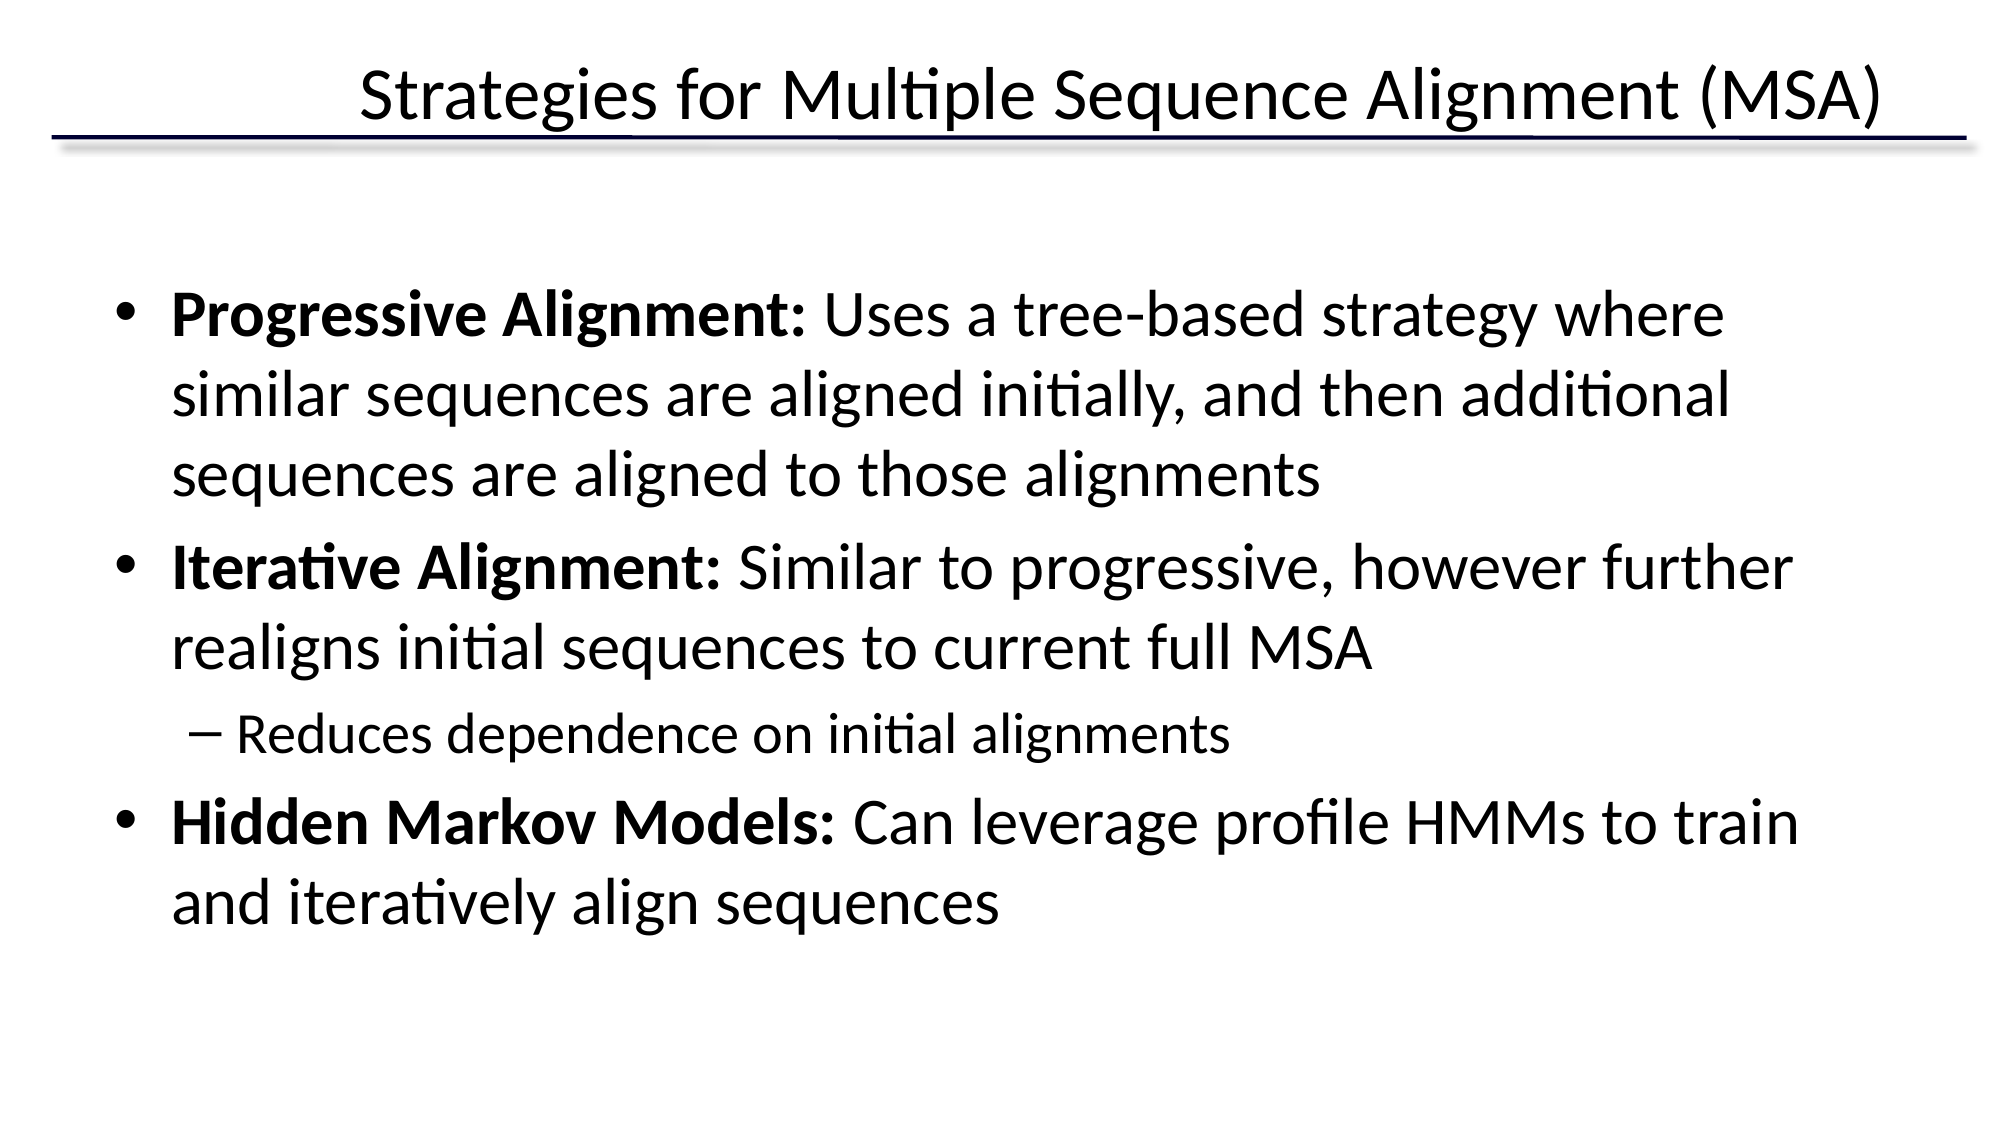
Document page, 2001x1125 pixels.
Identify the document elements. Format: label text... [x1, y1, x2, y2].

list Progressive Alignment: Uses a tree-based strategy where similar sequences are aligned initially, and then additional sequences are aligned to those alignments Iterative Alignment: Similar to progressive, however further realigns initial sequences to current full MSA Reduces dependence on initial alignments Hidden Markov Models: Can leverage profile HMMs to train and iteratively align sequences [99, 262, 1900, 1005]
title Strategies for Multiple Sequence Alignment (MSA) [99, 37, 1900, 225]
